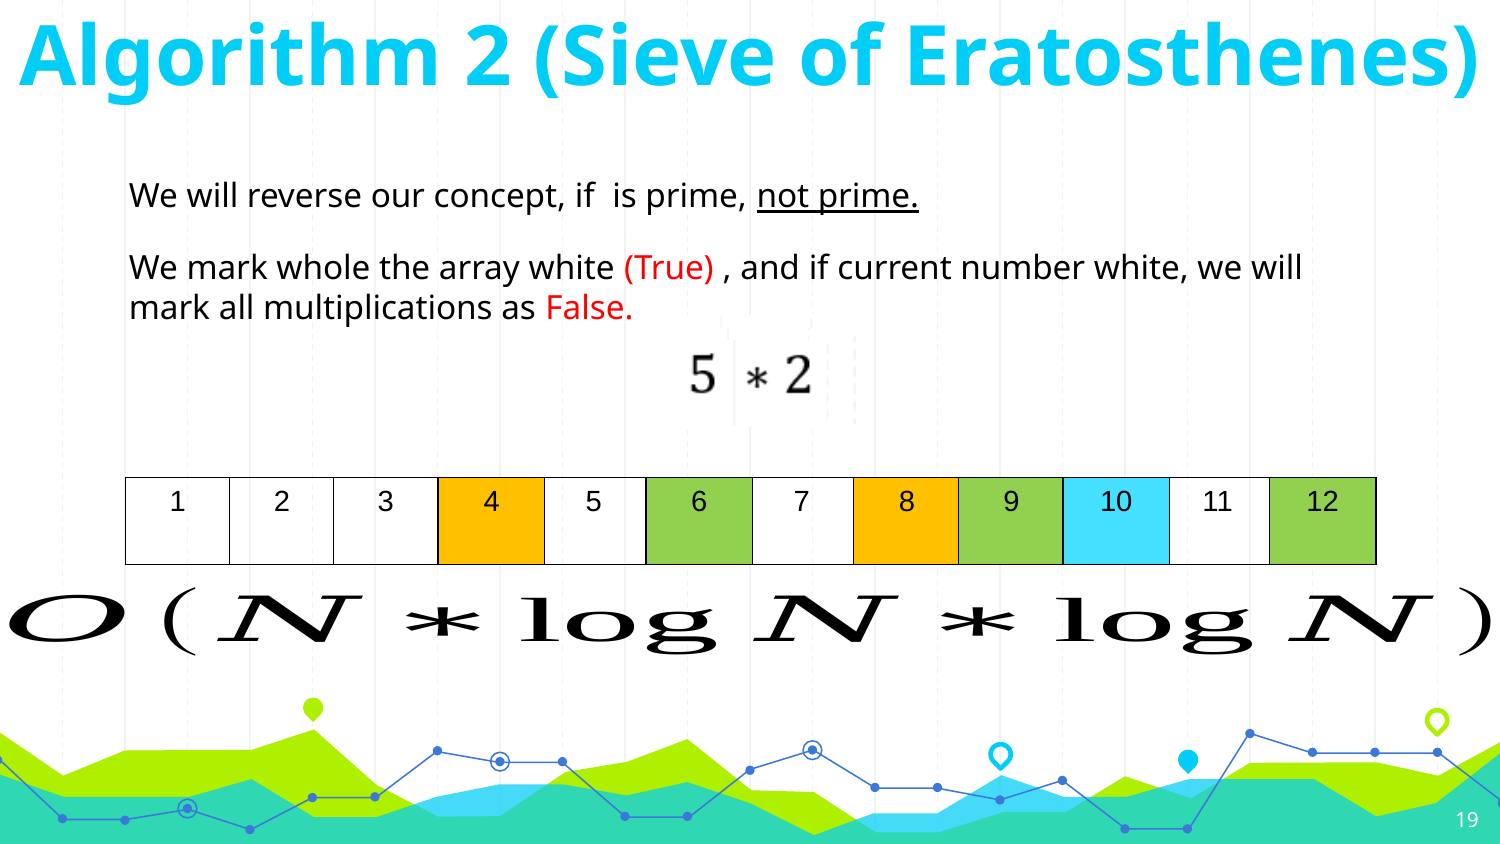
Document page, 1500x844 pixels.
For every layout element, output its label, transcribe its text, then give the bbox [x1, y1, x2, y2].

text_box Algorithm 2 (Sieve of Eratosthenes) [0, 0, 1500, 118]
text_box We mark whole the array white (True) , and if current number white, we will mark all multiplications as False. [114, 238, 1375, 334]
picture [657, 315, 864, 426]
table_header 6 [647, 478, 752, 564]
table_header 10 [1064, 478, 1169, 564]
table_header 2 [230, 478, 333, 564]
table_header 5 [545, 478, 645, 564]
table_header 1 [126, 478, 229, 564]
table_header 4 [439, 478, 544, 564]
table_header 11 [1170, 478, 1269, 564]
table_header 9 [959, 478, 1062, 564]
slide_number 19 [1403, 791, 1494, 844]
table_header 12 [1270, 478, 1375, 564]
table_header 3 [334, 478, 437, 564]
table_header 8 [854, 478, 958, 564]
table_header 7 [753, 478, 853, 564]
